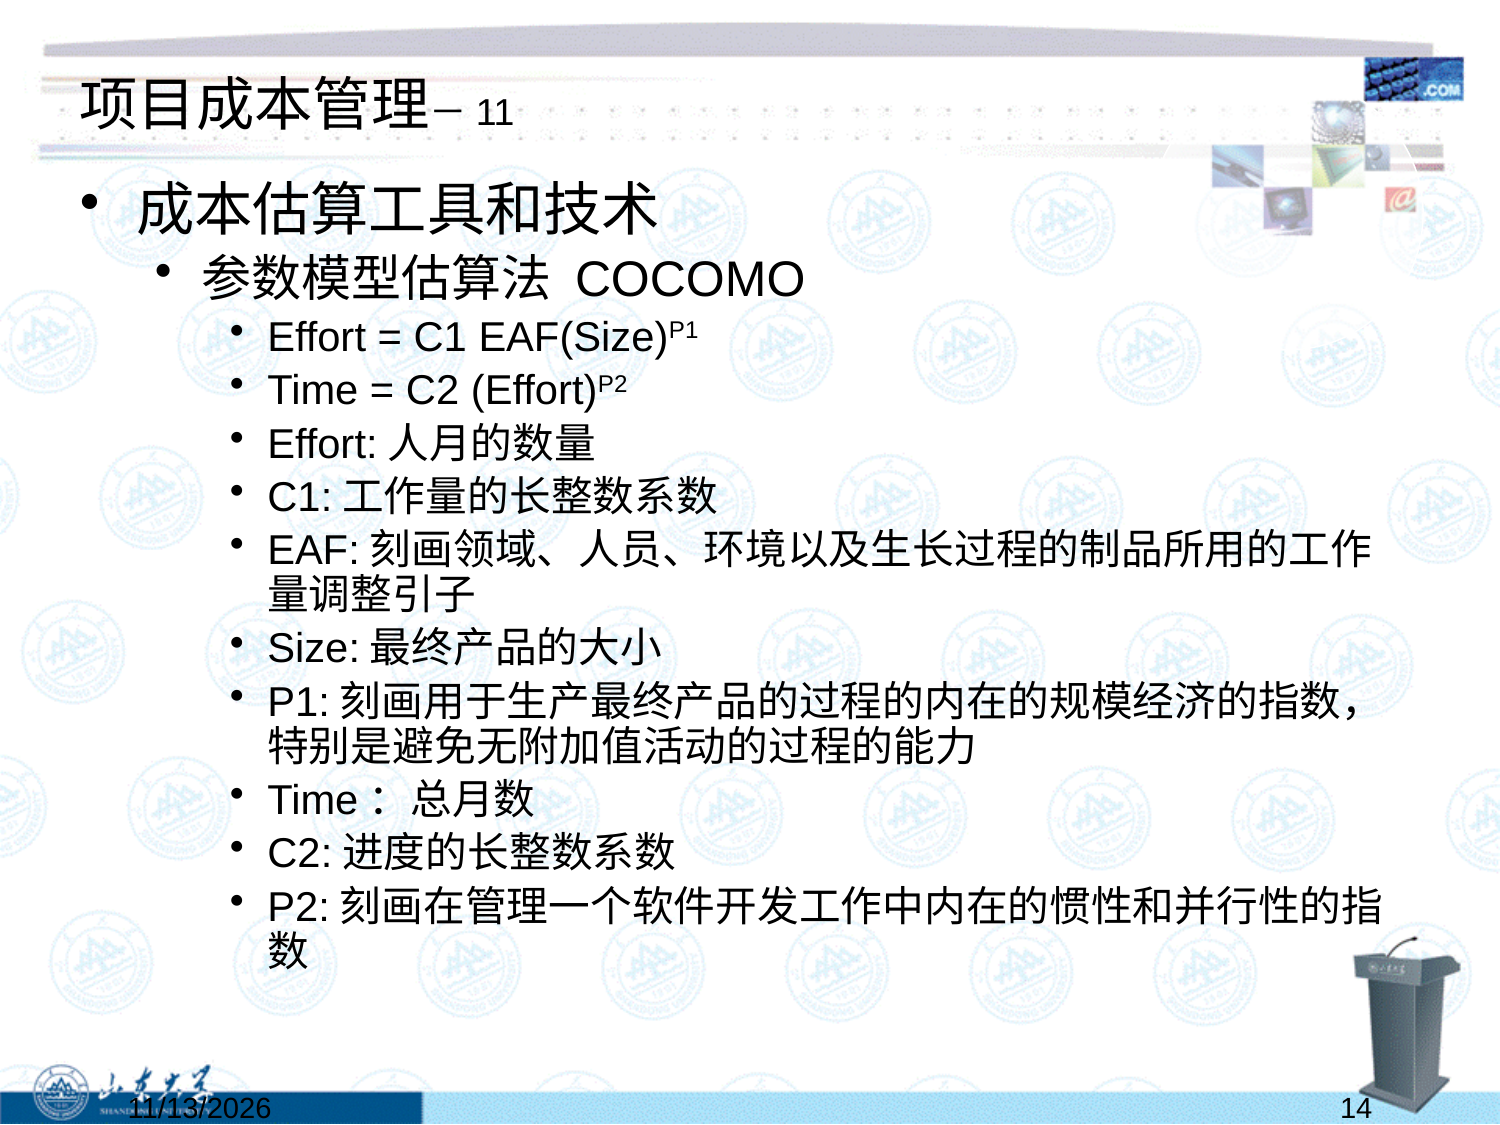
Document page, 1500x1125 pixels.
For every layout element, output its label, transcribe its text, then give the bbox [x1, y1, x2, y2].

slide_number 14 [1074, 1082, 1388, 1125]
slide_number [112, 1082, 425, 1125]
list 成本估算工具和技术 参数模型估算法 COCOMO Effort = C1 EAF(Size)P1 Time = C2 (Effort)P2 Effort:人月的数量 C1:工作量的长整数系数 EAF:刻画领域、人员、环境以及生长过程的制品所用的工作量调整引子 Size:最终产品的大小 P1:刻画用于生产最终产品的过程的内在的规模经济的指数，特别是避免无附加值活动的过程的能力 Time：总月数 C2:进度的长整数系数 P2:刻画在管理一个软件开发工作中内在的惯性和并行性的指数 [64, 172, 1424, 1038]
picture [0, 1, 1500, 1124]
title 项目成本管理－11 [64, 54, 1424, 149]
